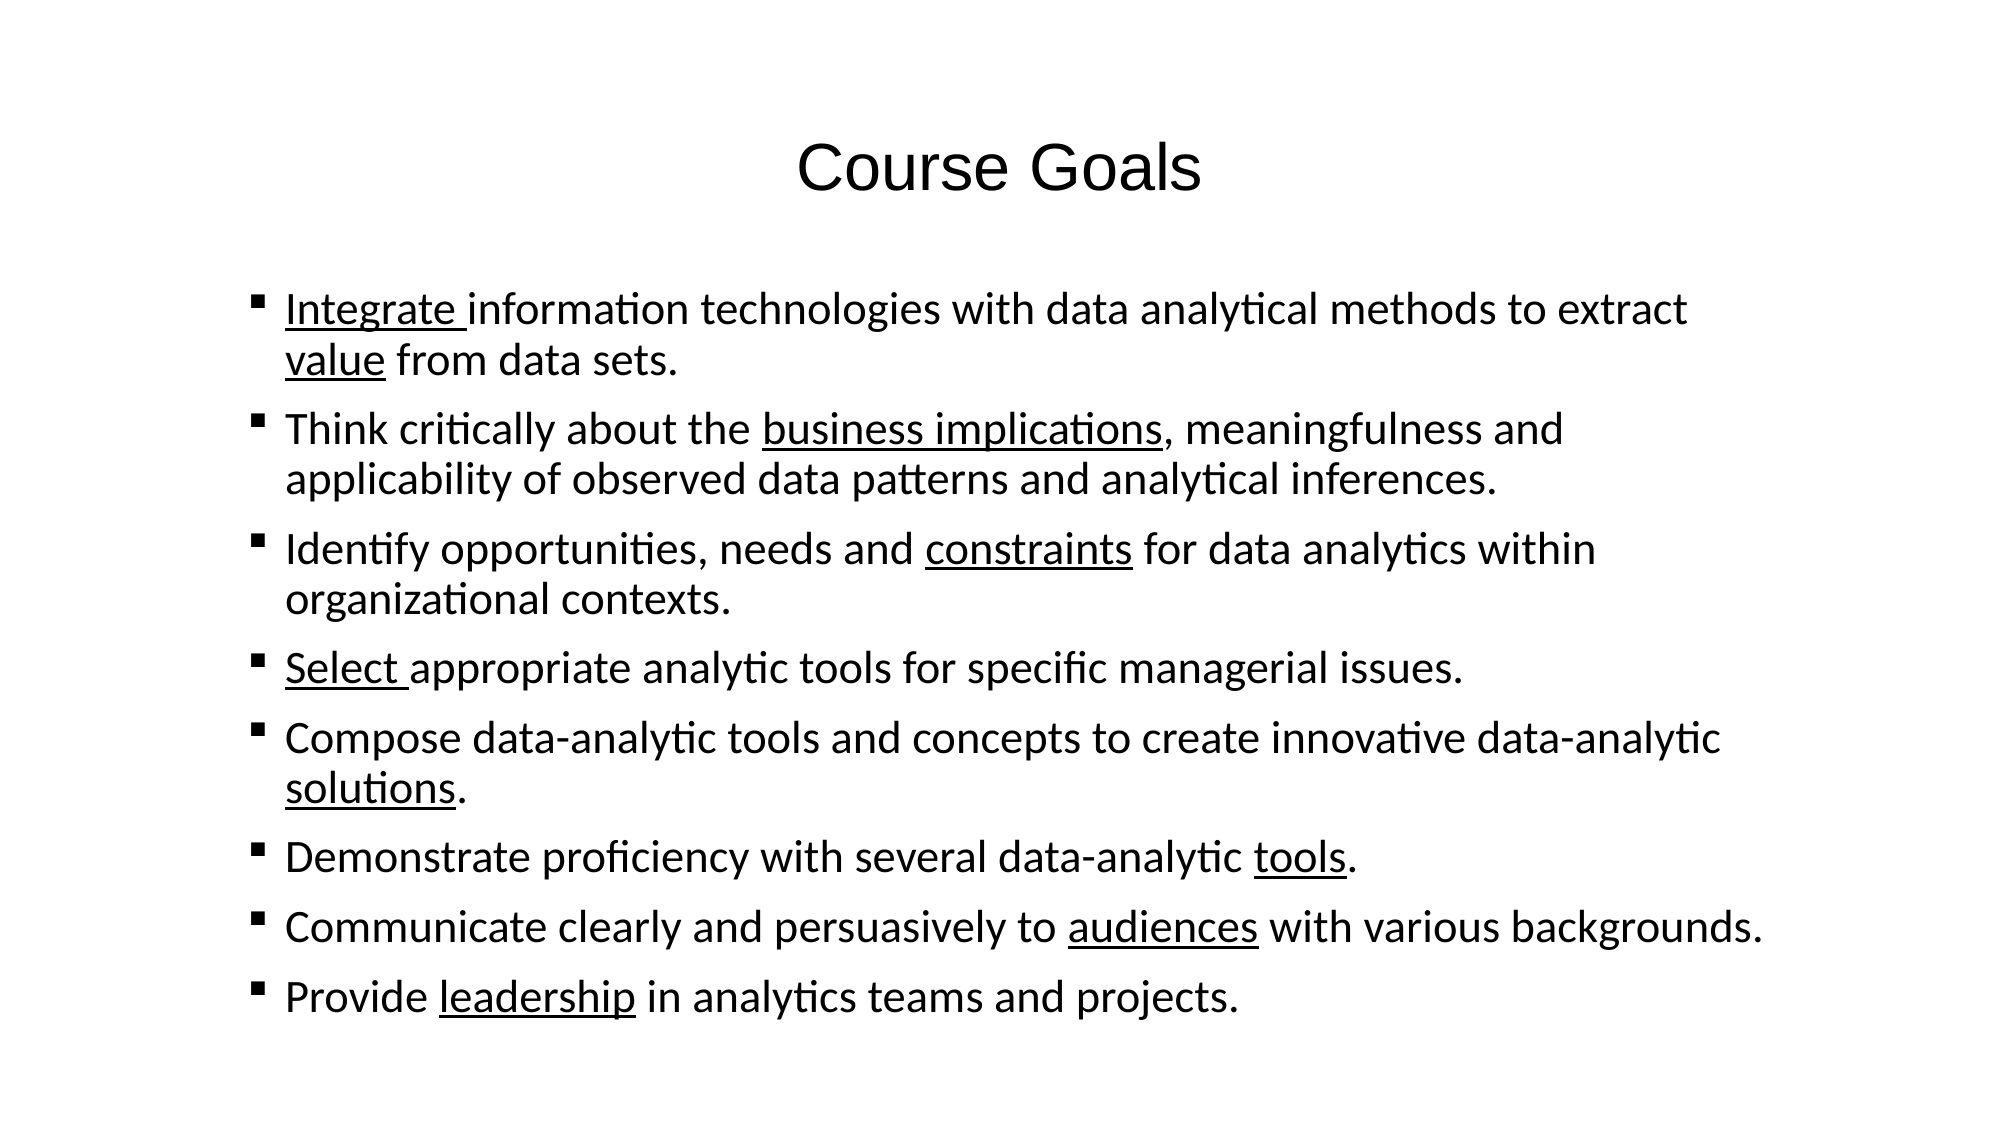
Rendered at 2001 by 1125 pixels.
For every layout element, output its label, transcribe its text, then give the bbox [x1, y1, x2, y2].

list Integrate information technologies with data analytical methods to extract value from data sets. Think critically about the business implications, meaningfulness and applicability of observed data patterns and analytical inferences. Identify opportunities, needs and constraints for data analytics within organizational contexts. Select appropriate analytic tools for specific managerial issues. Compose data-analytic tools and concepts to create innovative data-analytic solutions. Demonstrate proficiency with several data-analytic tools. Communicate clearly and persuasively to audiences with various backgrounds. Provide leadership in analytics teams and projects. [232, 277, 1794, 1053]
title Course Goals [137, 59, 1863, 278]
